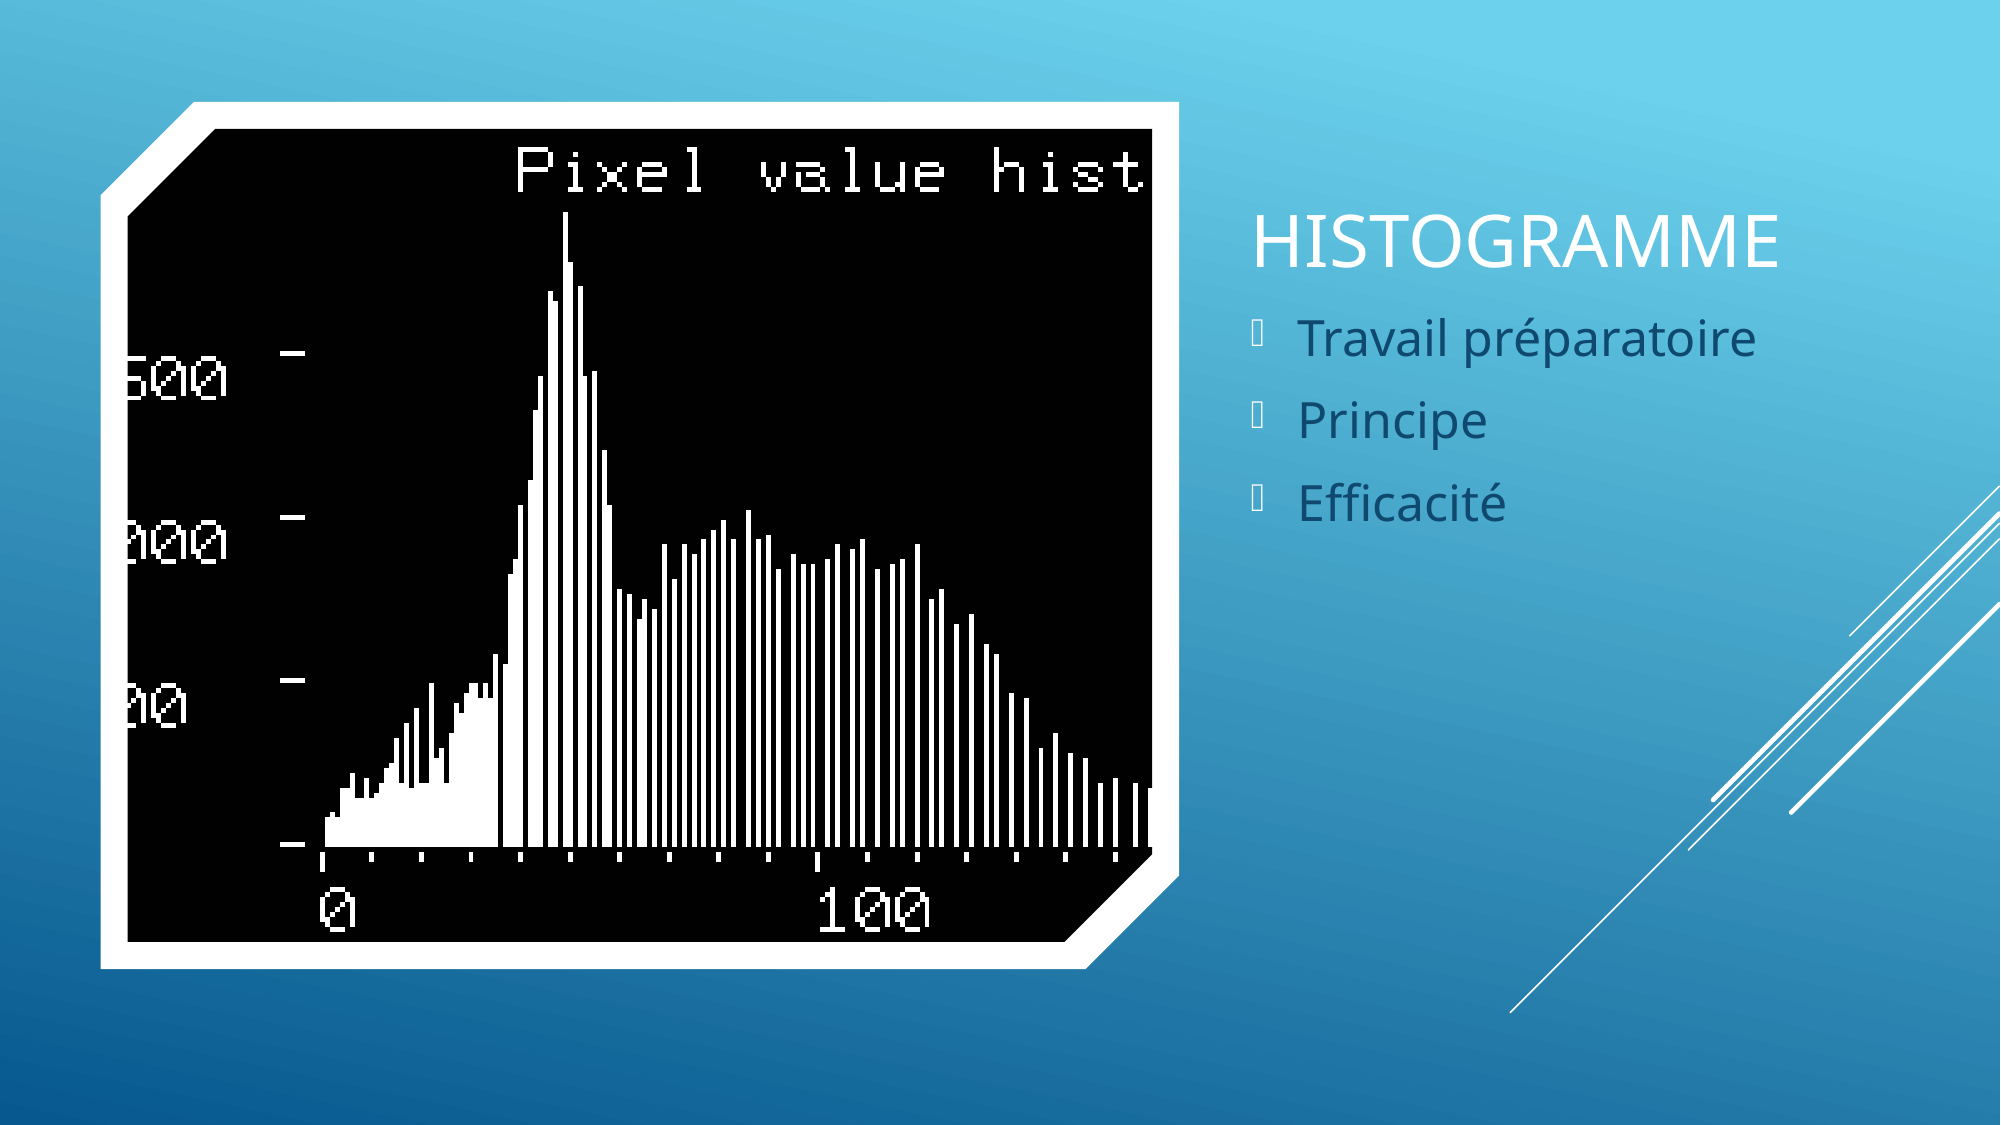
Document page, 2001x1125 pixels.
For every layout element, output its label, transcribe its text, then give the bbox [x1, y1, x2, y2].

text_box [99, 167, 1114, 971]
picture [127, 128, 1153, 943]
text_box [0, 0, 2000, 1125]
text_box [166, 100, 1181, 904]
title Histogramme [1235, 101, 1813, 290]
list Travail préparatoire Principe Efficacité [1235, 298, 1807, 803]
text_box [1510, 485, 2000, 1013]
